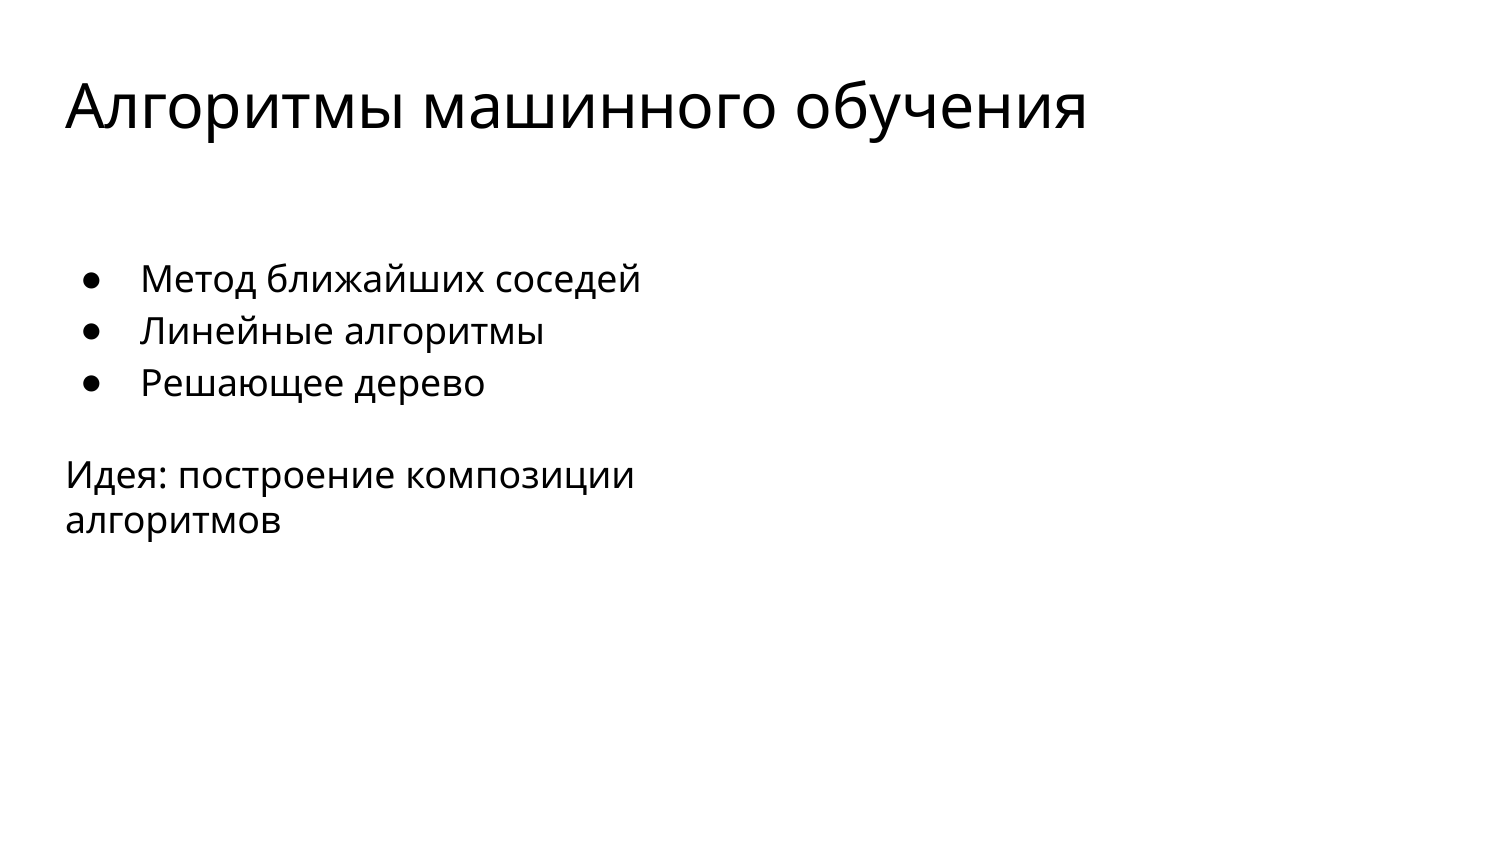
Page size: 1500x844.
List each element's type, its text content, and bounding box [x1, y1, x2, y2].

title Алгоритмы машинного обучения [63, 63, 1300, 207]
text_box Метод ближайших соседей Линейные алгоритмы Решающее дерево Идея: построение композиции алгоритмов [63, 246, 762, 541]
